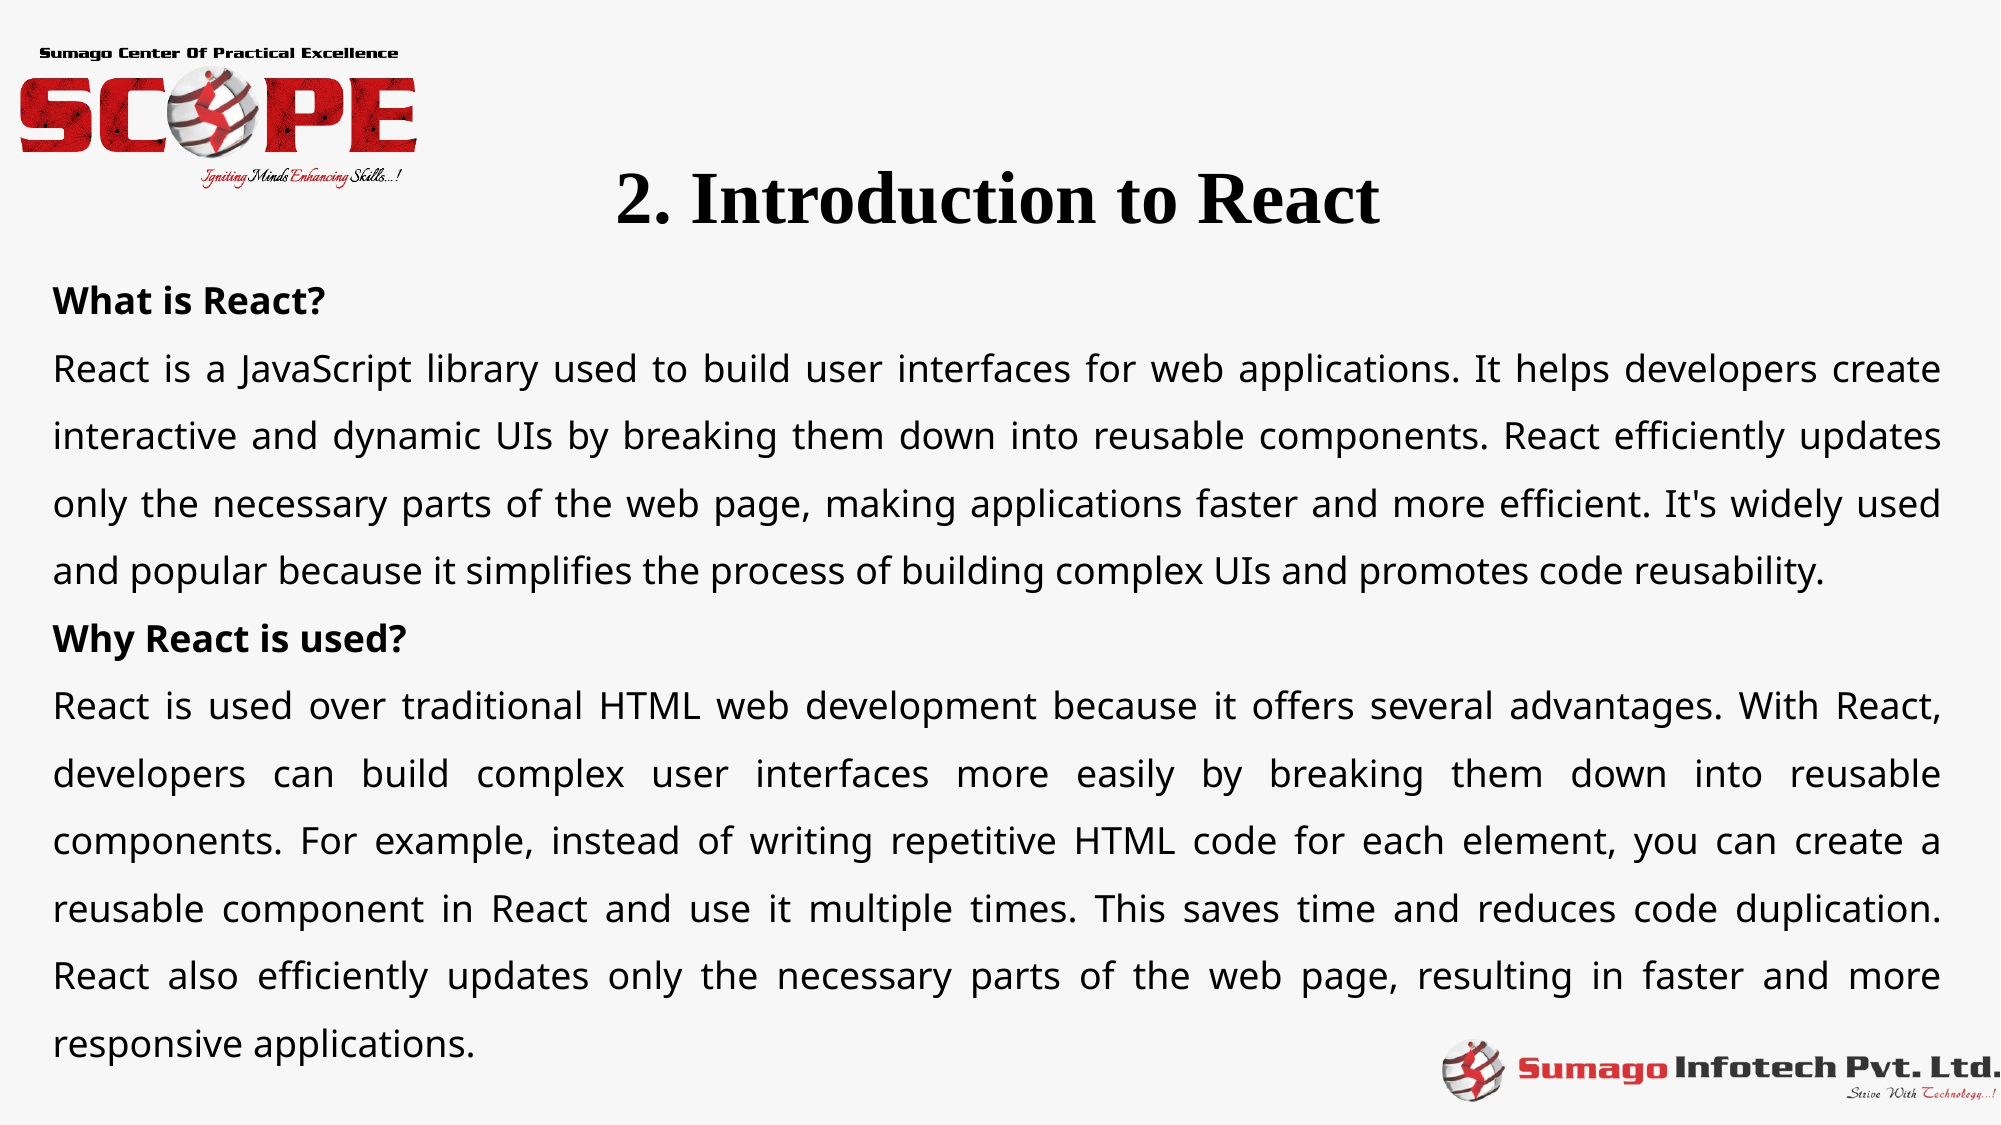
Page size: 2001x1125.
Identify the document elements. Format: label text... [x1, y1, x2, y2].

text_box What is React? React is a JavaScript library used to build user interfaces for web applications. It helps developers create interactive and dynamic UIs by breaking them down into reusable components. React efficiently updates only the necessary parts of the web page, making applications faster and more efficient. It's widely used and popular because it simplifies the process of building complex UIs and promotes code reusability. Why React is used? React is used over traditional HTML web development because it offers several advantages. With React, developers can build complex user interfaces more easily by breaking them down into reusable components. For example, instead of writing repetitive HTML code for each element, you can create a reusable component in React and use it multiple times. This saves time and reduces code duplication. React also efficiently updates only the necessary parts of the web page, resulting in faster and more responsive applications. [38, 247, 1959, 1073]
picture [16, 0, 419, 226]
text_box 2. Introduction to React [38, 141, 1959, 247]
picture [1436, 1038, 2000, 1103]
